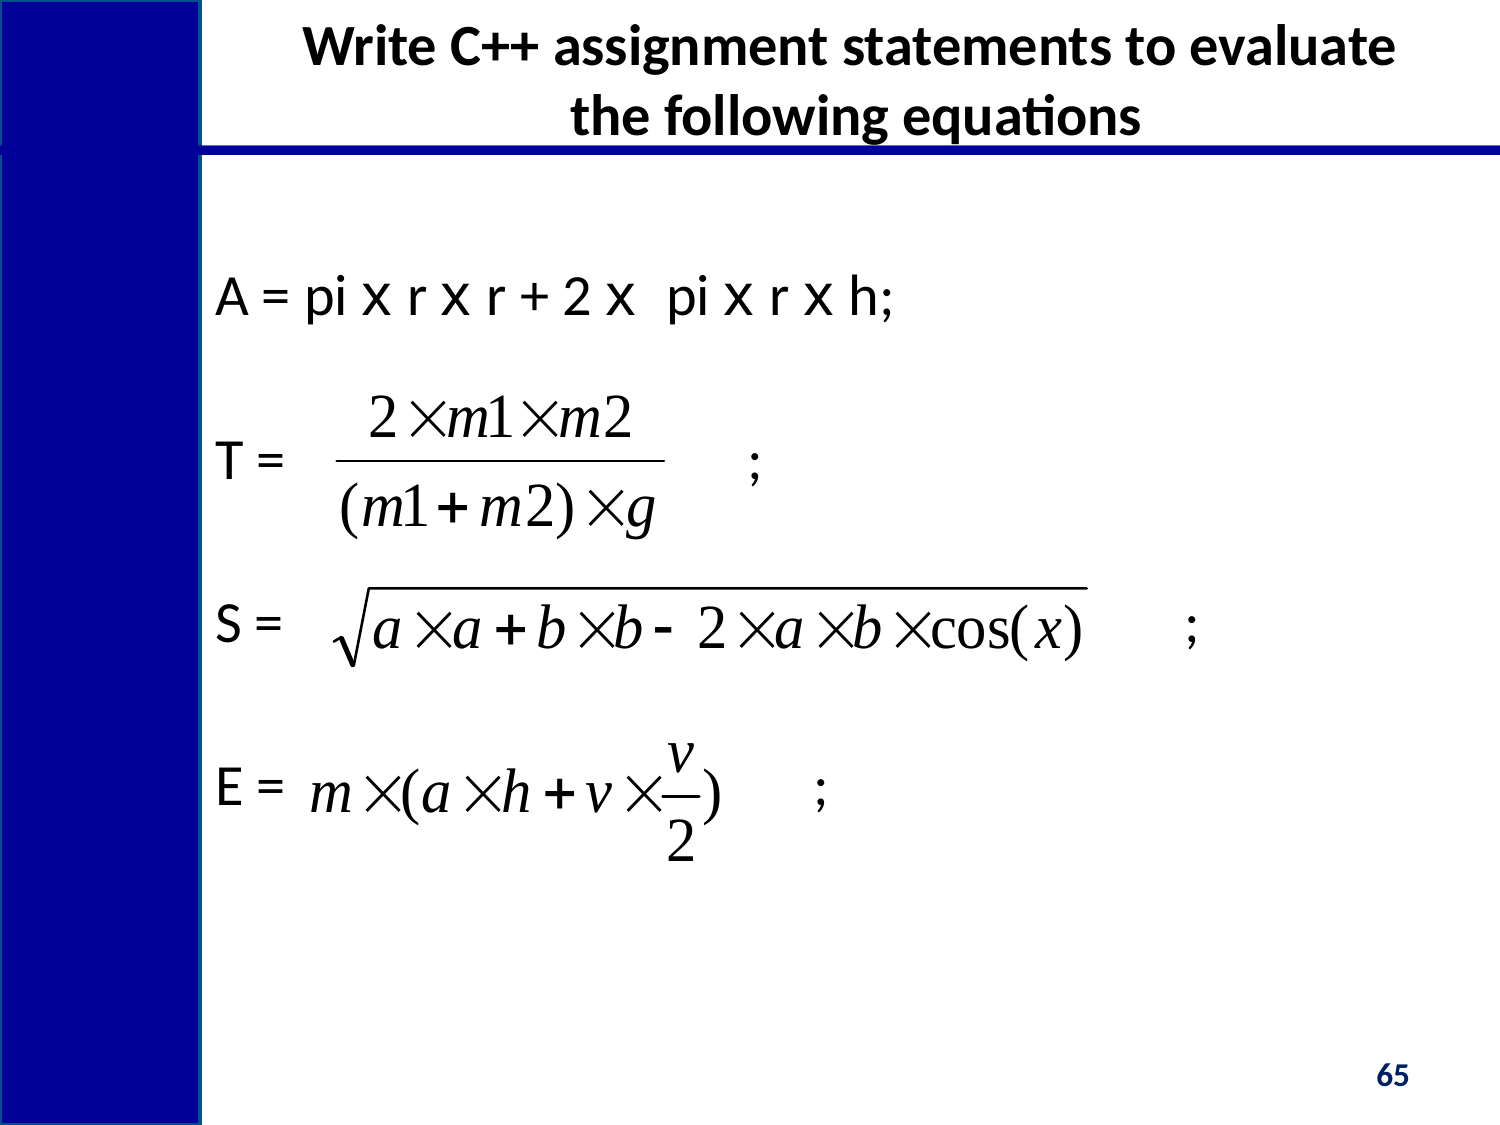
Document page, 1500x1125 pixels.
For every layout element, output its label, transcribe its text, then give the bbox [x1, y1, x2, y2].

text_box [326, 377, 676, 551]
slide_number 65 [1312, 1042, 1425, 1103]
title Write C++ assignment statements to evaluate the following equations [212, 0, 1500, 163]
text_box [322, 574, 1101, 680]
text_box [299, 712, 735, 875]
list A = pi x r x r + 2 x pi x r x h; T = ; S = ; E = ; [200, 249, 1500, 900]
